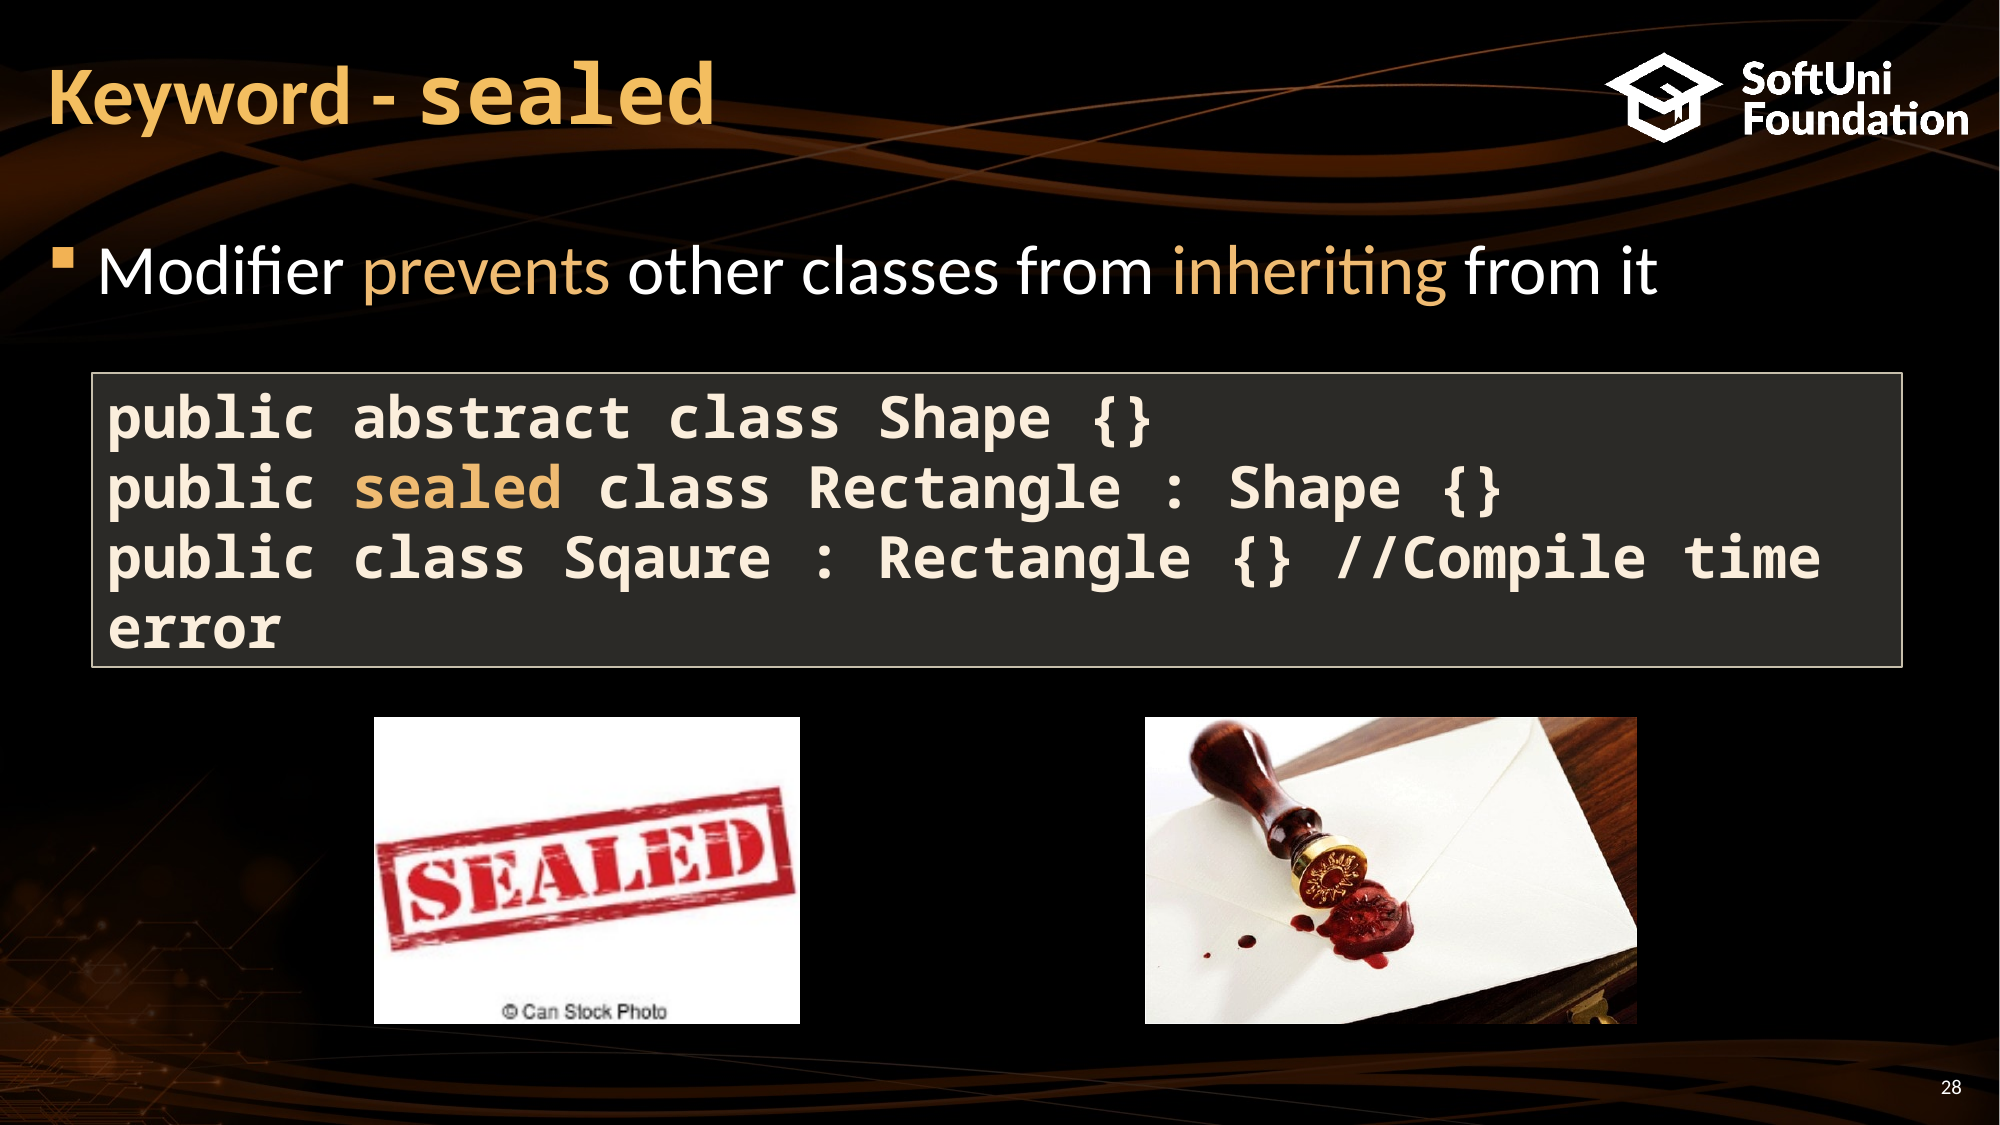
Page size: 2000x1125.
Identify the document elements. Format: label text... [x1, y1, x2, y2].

picture [0, 0, 2000, 1125]
picture [374, 717, 800, 1024]
picture [1145, 717, 1637, 1024]
text_box public abstract class Shape {} public sealed class Rectangle : Shape {} public class Sqaure : Rectangle {} //Compile time error [92, 372, 1903, 668]
title Keyword - sealed [30, 6, 1602, 189]
list Modifier prevents other classes from inheriting from it [29, 213, 1966, 1125]
